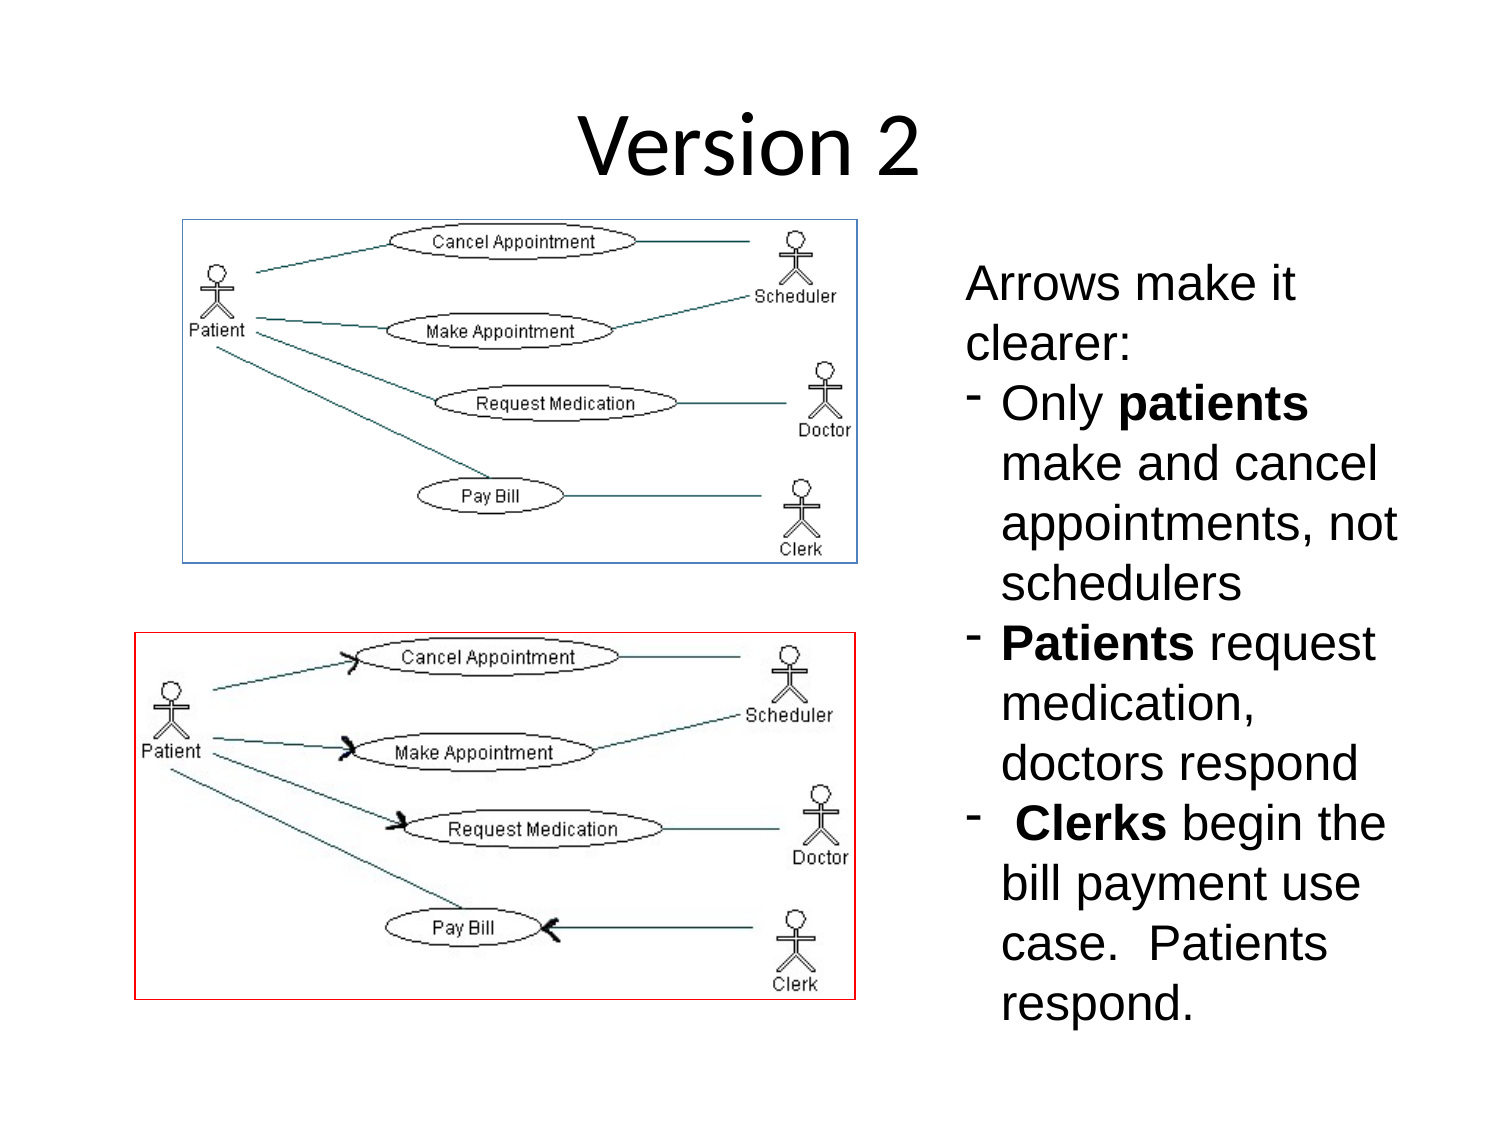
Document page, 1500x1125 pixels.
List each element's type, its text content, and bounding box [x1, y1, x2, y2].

picture [135, 633, 855, 1000]
picture [182, 219, 857, 563]
title Version 2 [75, 45, 1425, 233]
text_box Arrows make it clearer: Only patients make and cancel appointments, not schedulers Patients request medication, doctors respond Clerks begin the bill payment use case. Patients respond. [950, 243, 1436, 1039]
